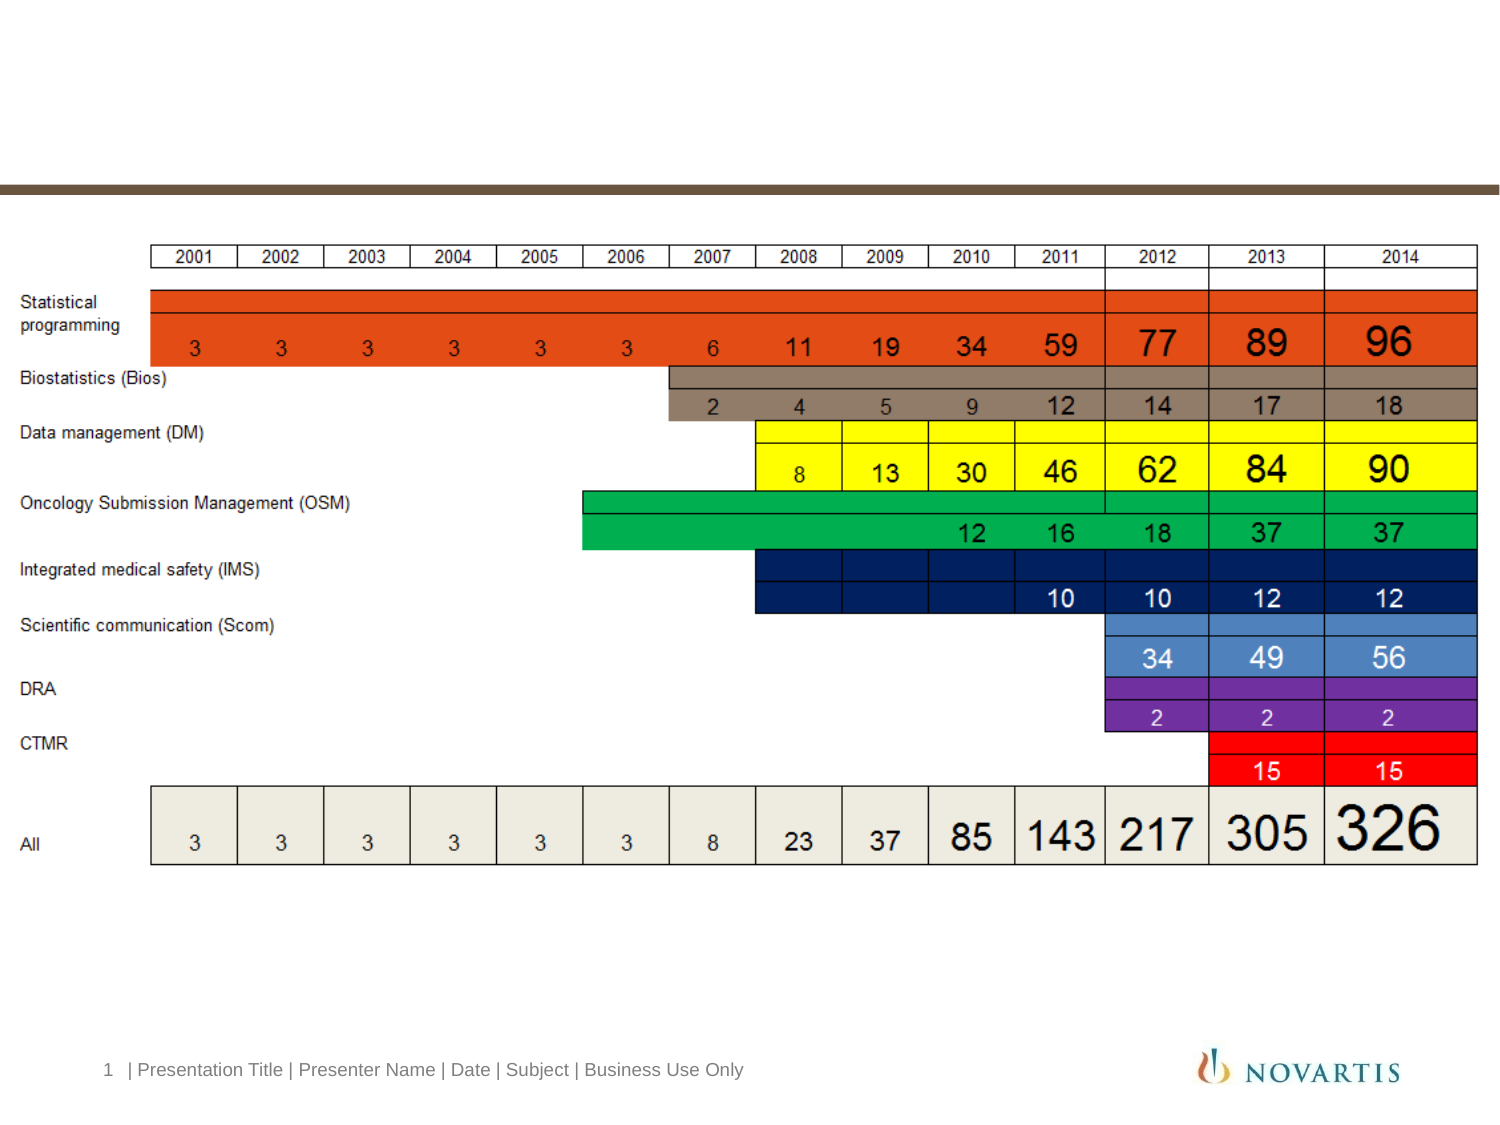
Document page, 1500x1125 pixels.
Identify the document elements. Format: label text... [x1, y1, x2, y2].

picture [0, 222, 1500, 889]
footer | Presentation Title | Presenter Name | Date | Subject | Business Use Only [112, 1050, 1176, 1092]
slide_number 1 [88, 1050, 154, 1091]
picture [1192, 1040, 1405, 1092]
